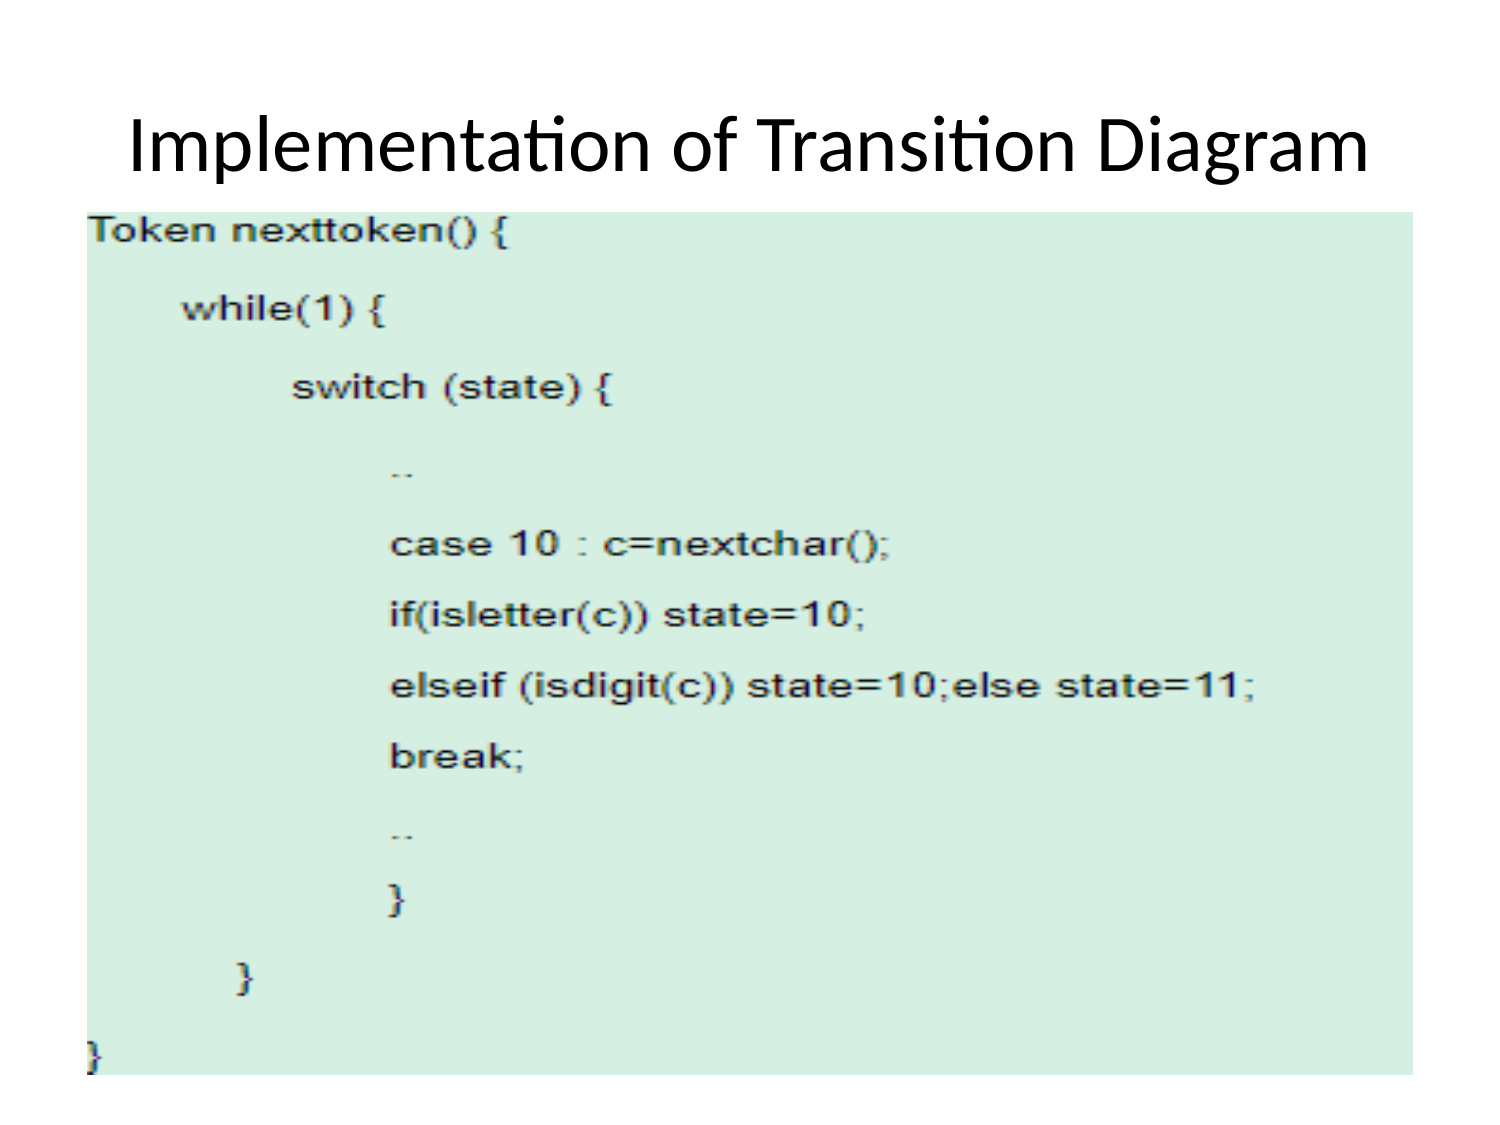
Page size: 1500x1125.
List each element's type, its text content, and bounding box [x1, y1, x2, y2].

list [87, 212, 1413, 1076]
title Implementation of Transition Diagram [75, 45, 1425, 233]
